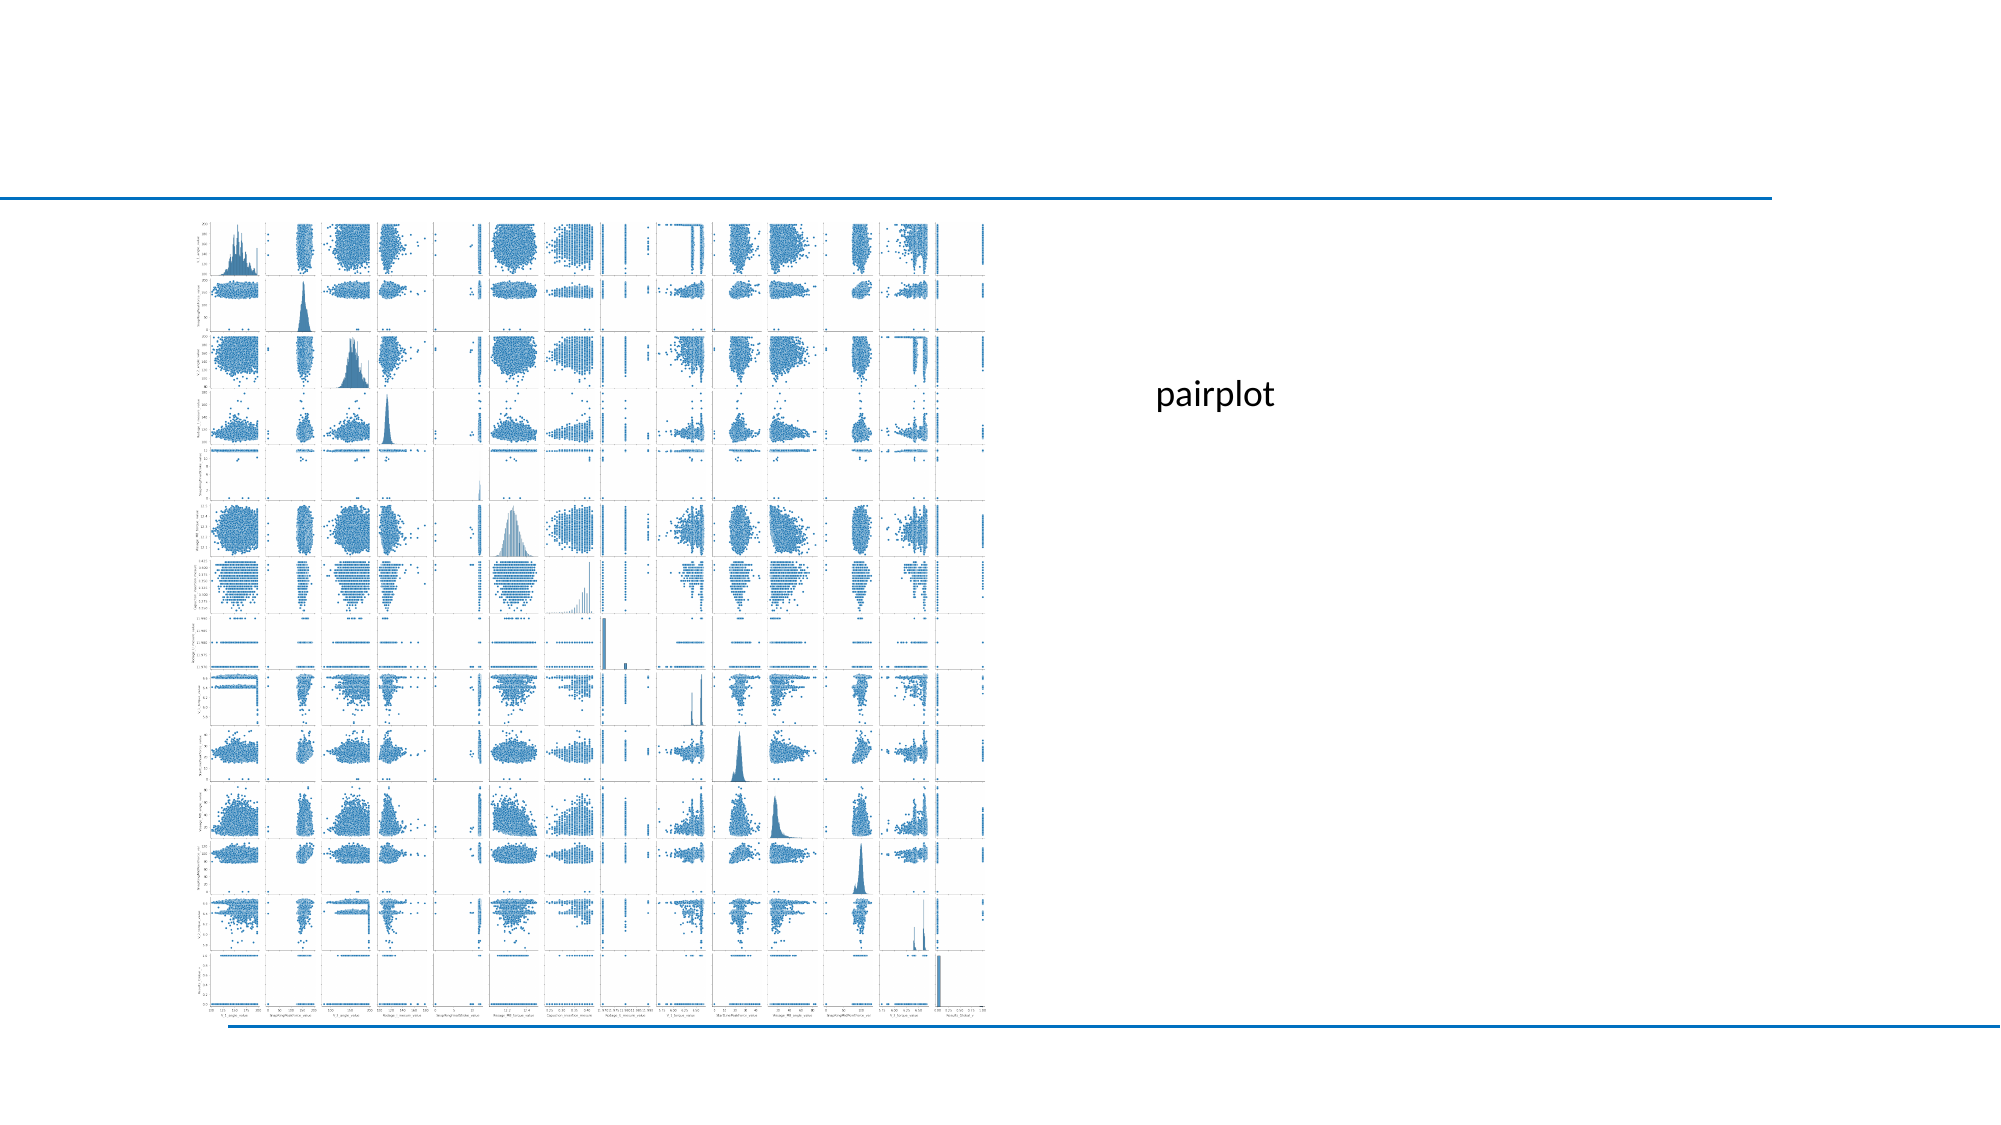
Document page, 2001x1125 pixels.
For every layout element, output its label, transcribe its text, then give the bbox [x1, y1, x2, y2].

picture [189, 220, 988, 1019]
text_box pairplot [1140, 361, 1291, 422]
